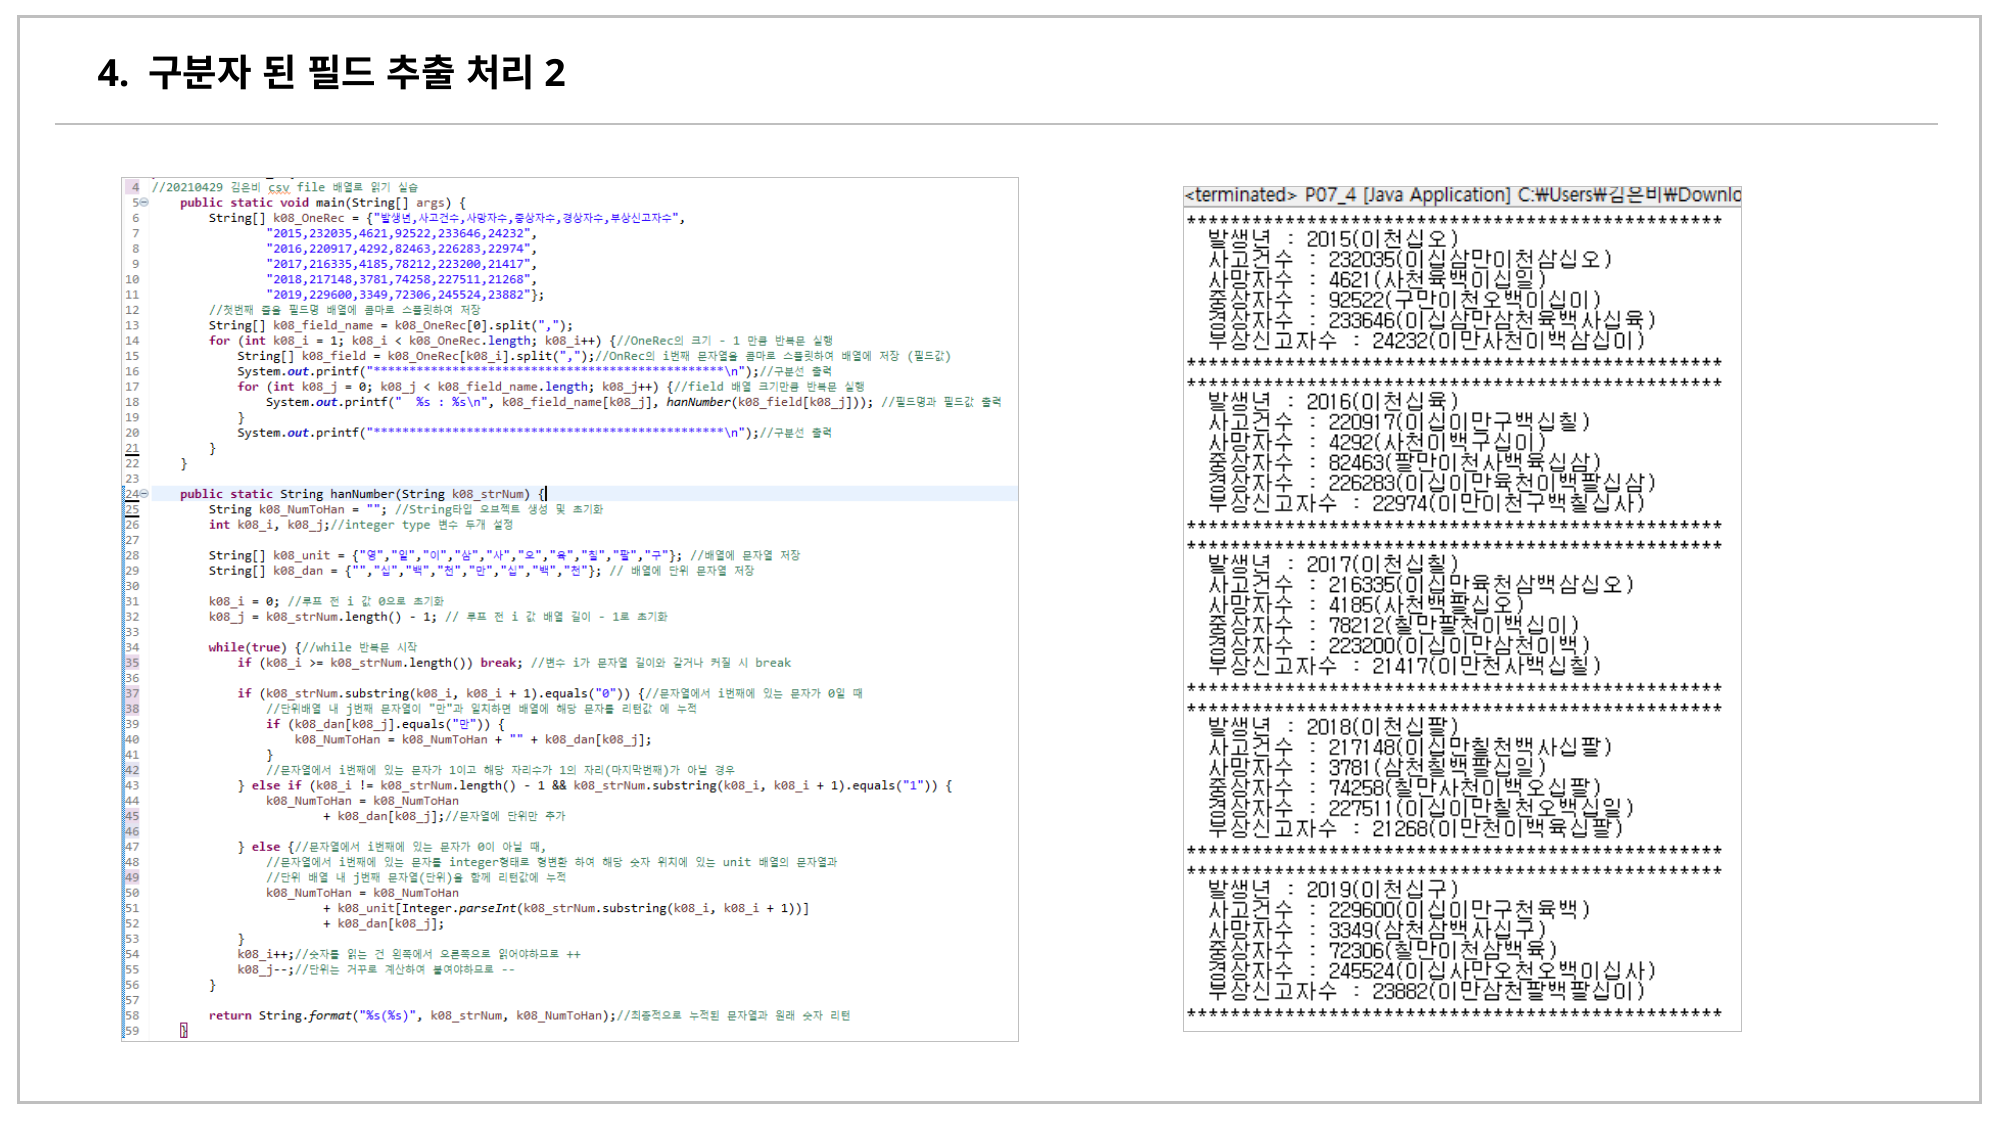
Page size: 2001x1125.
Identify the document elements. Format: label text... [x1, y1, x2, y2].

text_box 4. 구분자 된 필드 추출 처리2 [82, 41, 581, 102]
picture [121, 177, 1019, 1042]
picture [1183, 186, 1742, 1032]
